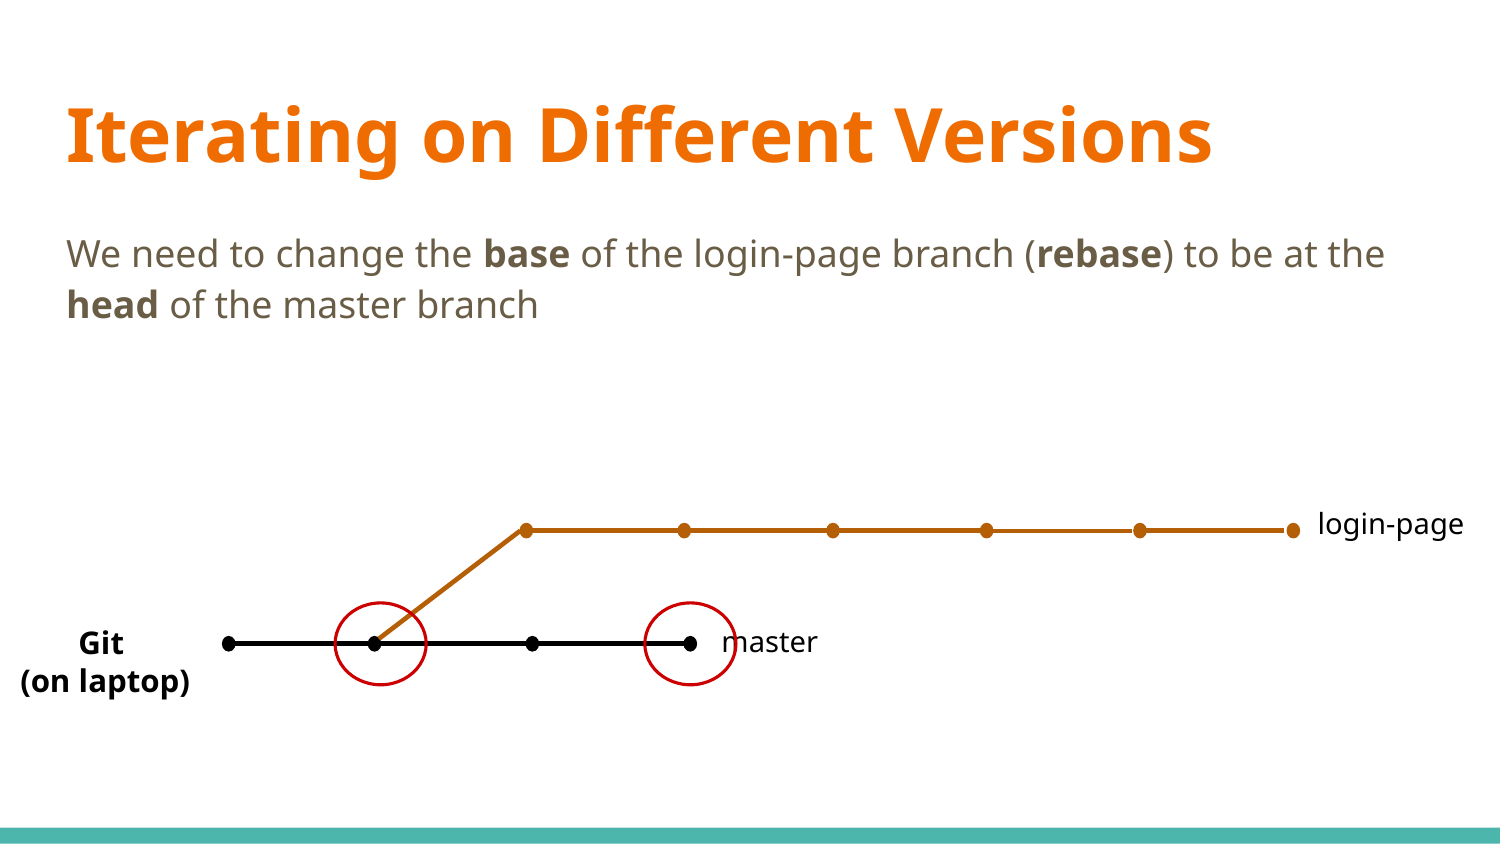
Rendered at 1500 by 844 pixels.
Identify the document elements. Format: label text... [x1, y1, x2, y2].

text_box [520, 523, 532, 538]
text_box [980, 523, 993, 538]
text_box [526, 636, 538, 651]
text_box [335, 603, 425, 685]
text_box Git (on laptop) [0, 608, 211, 725]
text_box [222, 636, 235, 643]
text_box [378, 530, 521, 640]
title Iterating on Different Versions [51, 72, 1449, 189]
text_box [1133, 523, 1146, 534]
text_box [644, 602, 736, 685]
text_box [678, 523, 690, 538]
text_box [1287, 523, 1300, 538]
text_box login-page [1302, 490, 1500, 532]
text_box [827, 523, 839, 538]
text_box master [715, 608, 918, 649]
list We need to change the base of the login-page branch (rebase) to be at the head of the master branch [51, 207, 1449, 341]
